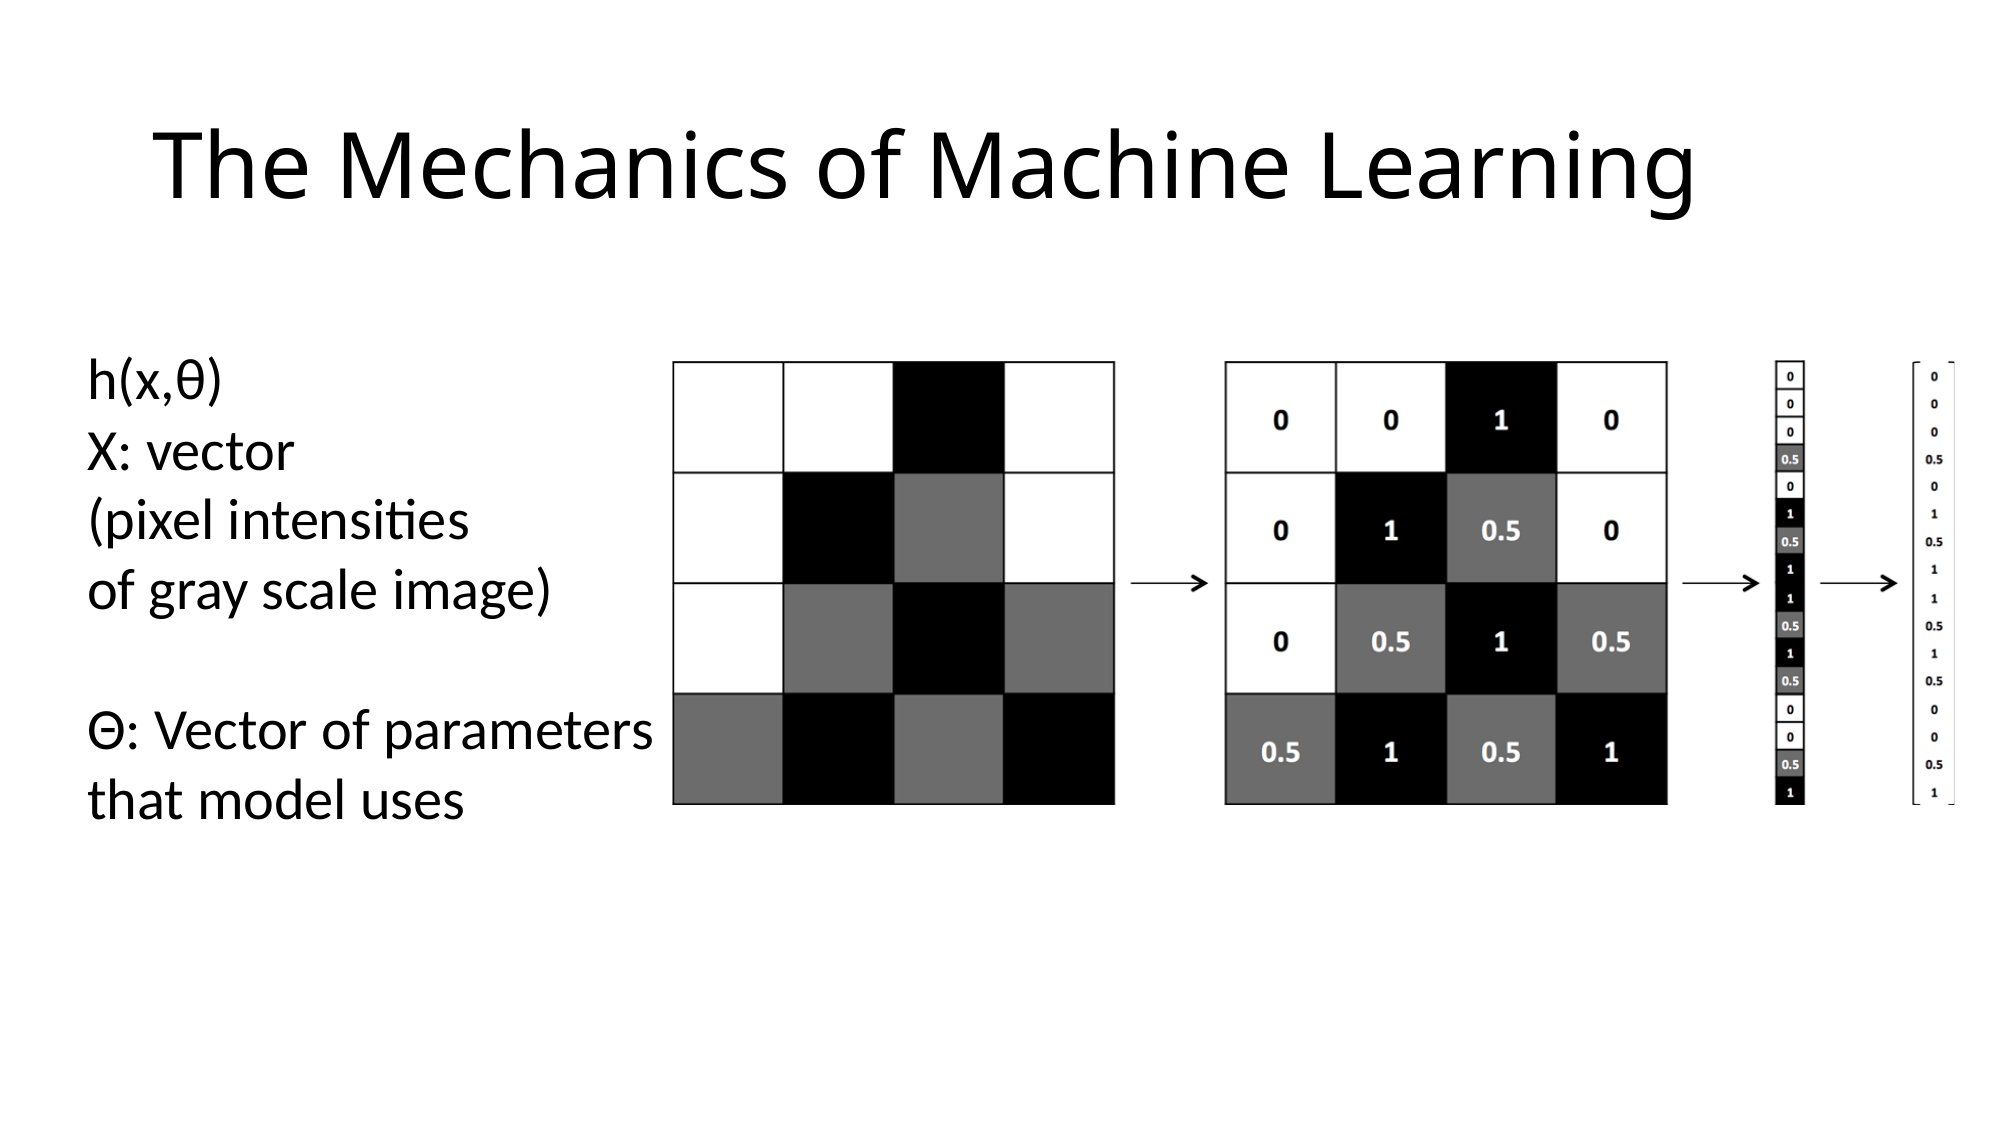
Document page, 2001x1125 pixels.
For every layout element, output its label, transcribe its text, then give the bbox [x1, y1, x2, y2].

text_box h(x,θ) X: vector (pixel intensities of gray scale image) Θ: Vector of parameters that model uses [72, 334, 670, 839]
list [672, 360, 1955, 805]
title The Mechanics of Machine Learning [137, 59, 1863, 278]
